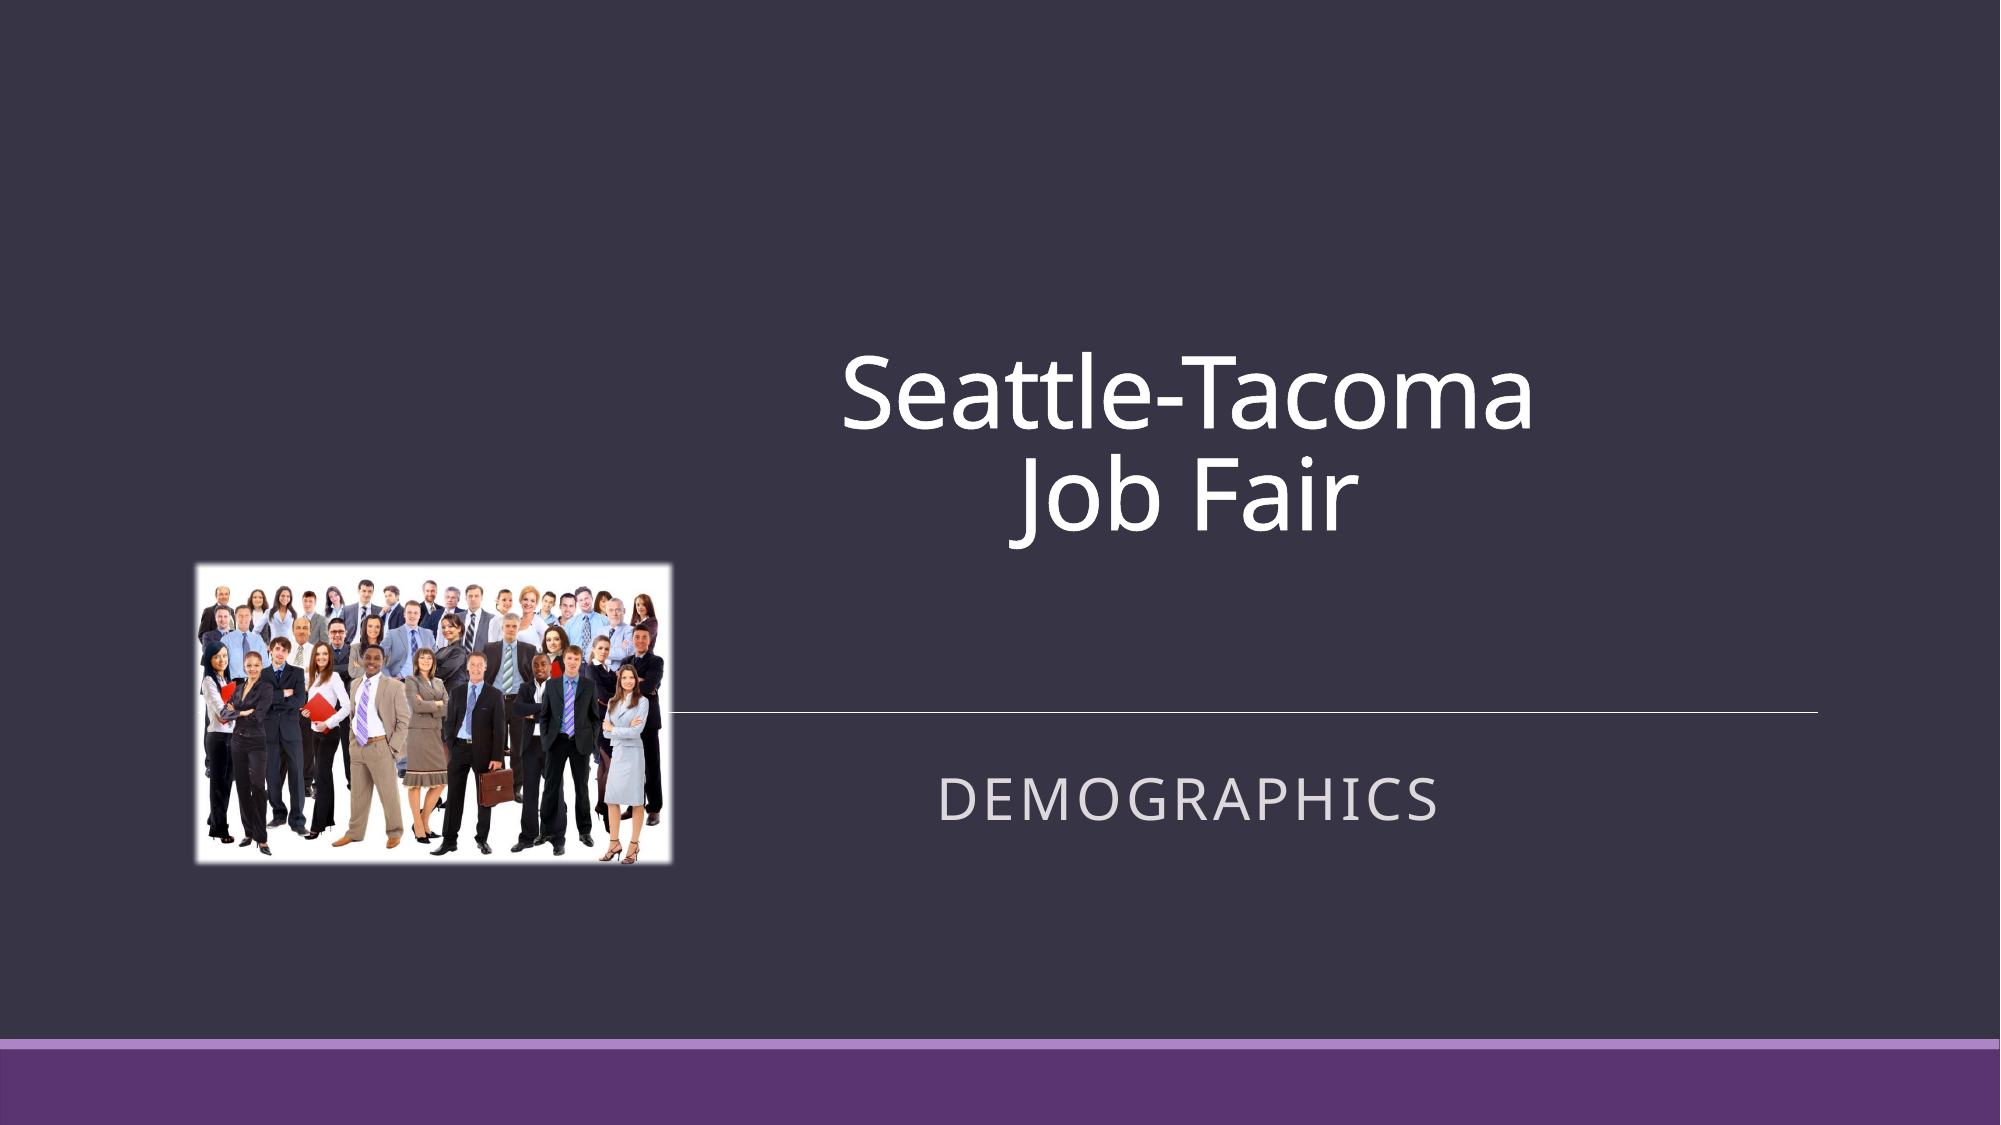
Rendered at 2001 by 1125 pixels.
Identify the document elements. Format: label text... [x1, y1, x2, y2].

title Seattle-Tacoma Job Fair [737, 87, 1640, 558]
picture [190, 558, 676, 868]
subtitle Demographics [675, 762, 1700, 944]
